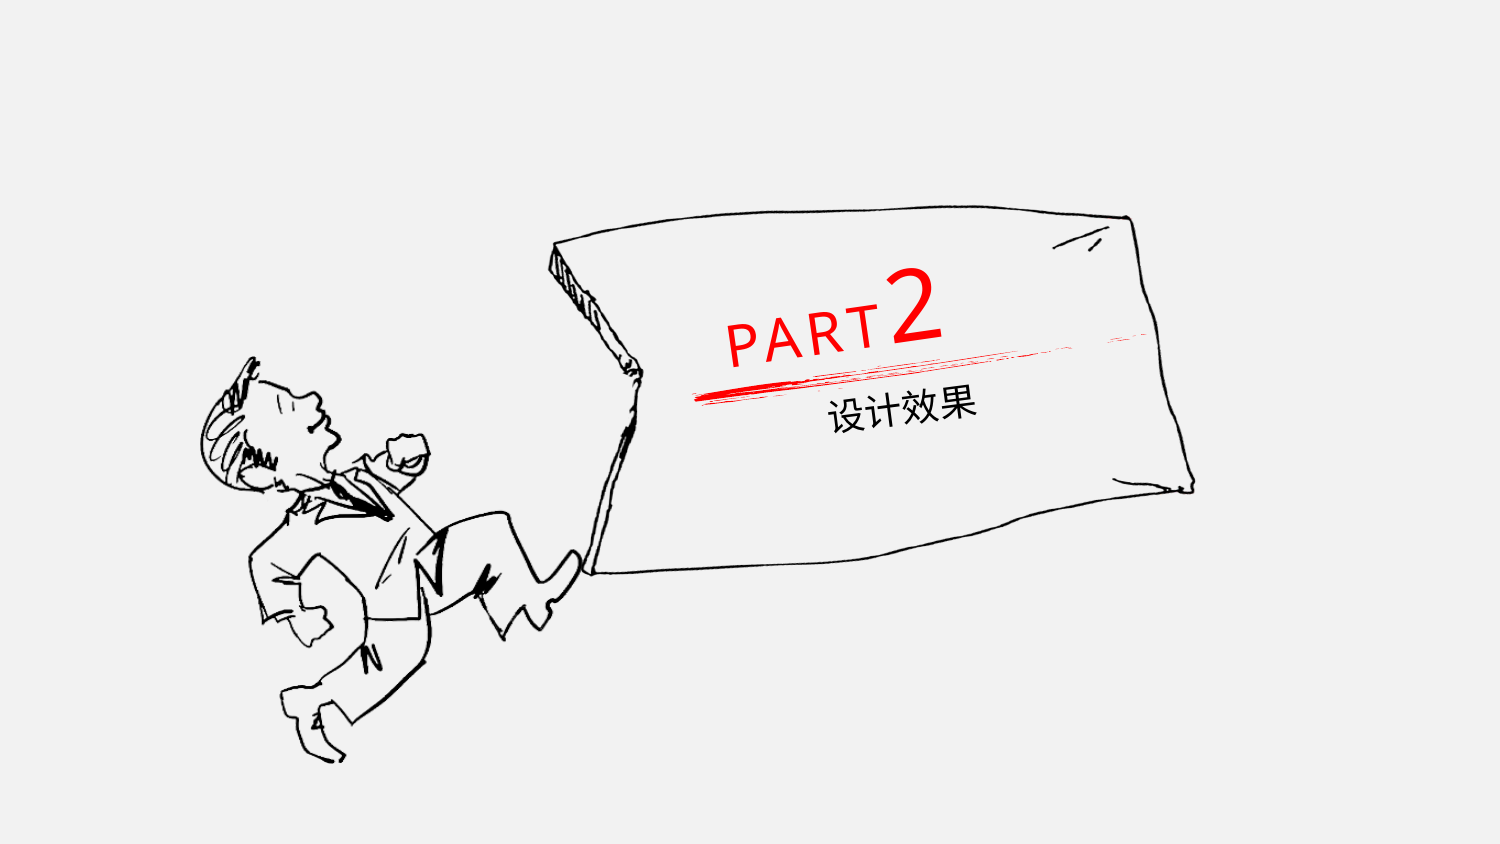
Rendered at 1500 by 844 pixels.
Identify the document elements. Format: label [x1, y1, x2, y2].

picture [200, 122, 1241, 764]
text_box [689, 360, 1150, 380]
